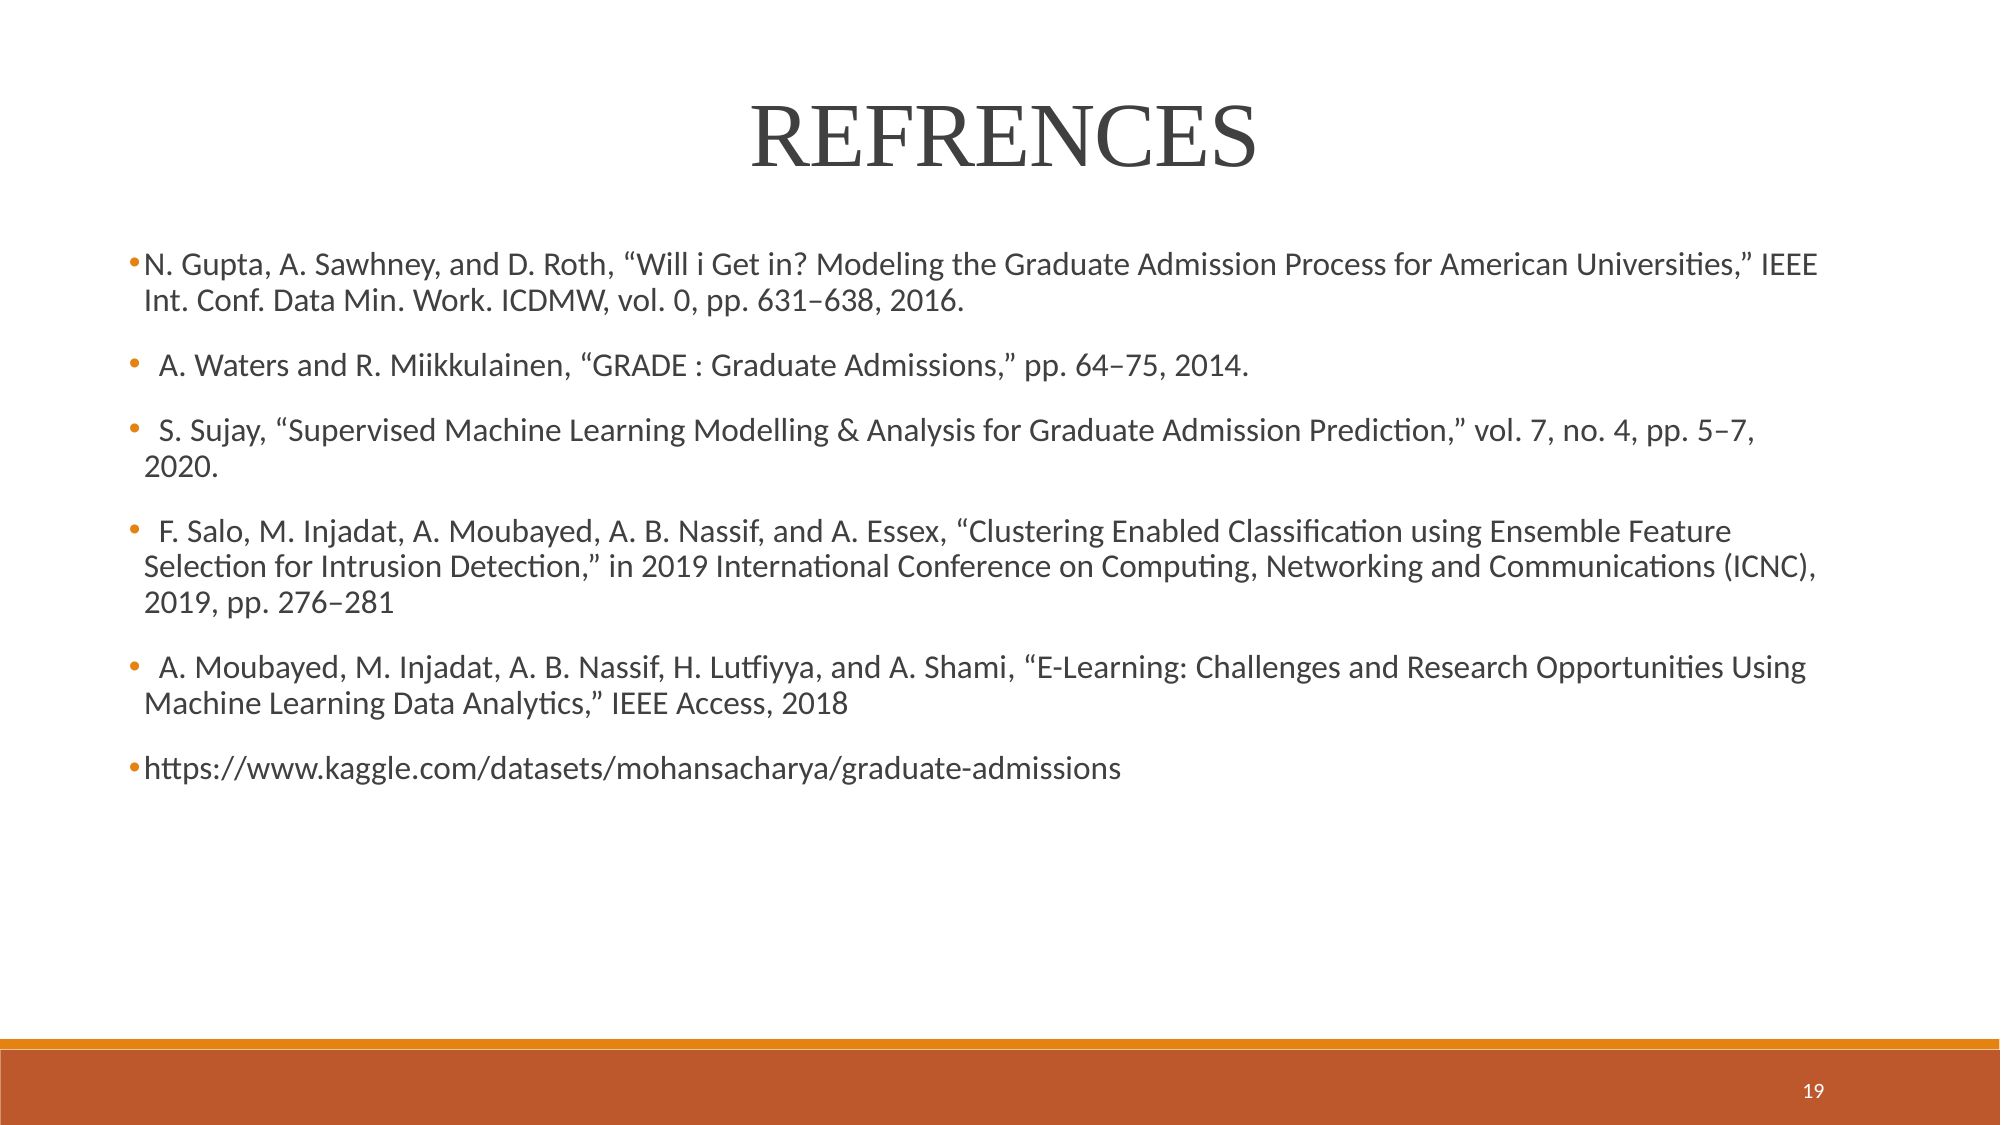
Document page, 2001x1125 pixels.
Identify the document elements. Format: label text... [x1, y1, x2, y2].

text_box N. Gupta, A. Sawhney, and D. Roth, “Will i Get in? Modeling the Graduate Admission Process for American Universities,” IEEE Int. Conf. Data Min. Work. ICDMW, vol. 0, pp. 631–638, 2016. A. Waters and R. Miikkulainen, “GRADE : Graduate Admissions,” pp. 64–75, 2014. S. Sujay, “Supervised Machine Learning Modelling & Analysis for Graduate Admission Prediction,” vol. 7, no. 4, pp. 5–7, 2020. F. Salo, M. Injadat, A. Moubayed, A. B. Nassif, and A. Essex, “Clustering Enabled Classification using Ensemble Feature Selection for Intrusion Detection,” in 2019 International Conference on Computing, Networking and Communications (ICNC), 2019, pp. 276–281 A. Moubayed, M. Injadat, A. B. Nassif, H. Lutfiyya, and A. Shami, “E-Learning: Challenges and Research Opportunities Using Machine Learning Data Analytics,” IEEE Access, 2018 https://www.kaggle.com/datasets/mohansacharya/graduate-admissions [114, 239, 1840, 953]
text_box REFRENCES [628, 84, 1382, 302]
slide_number 19 [1624, 1059, 1840, 1120]
